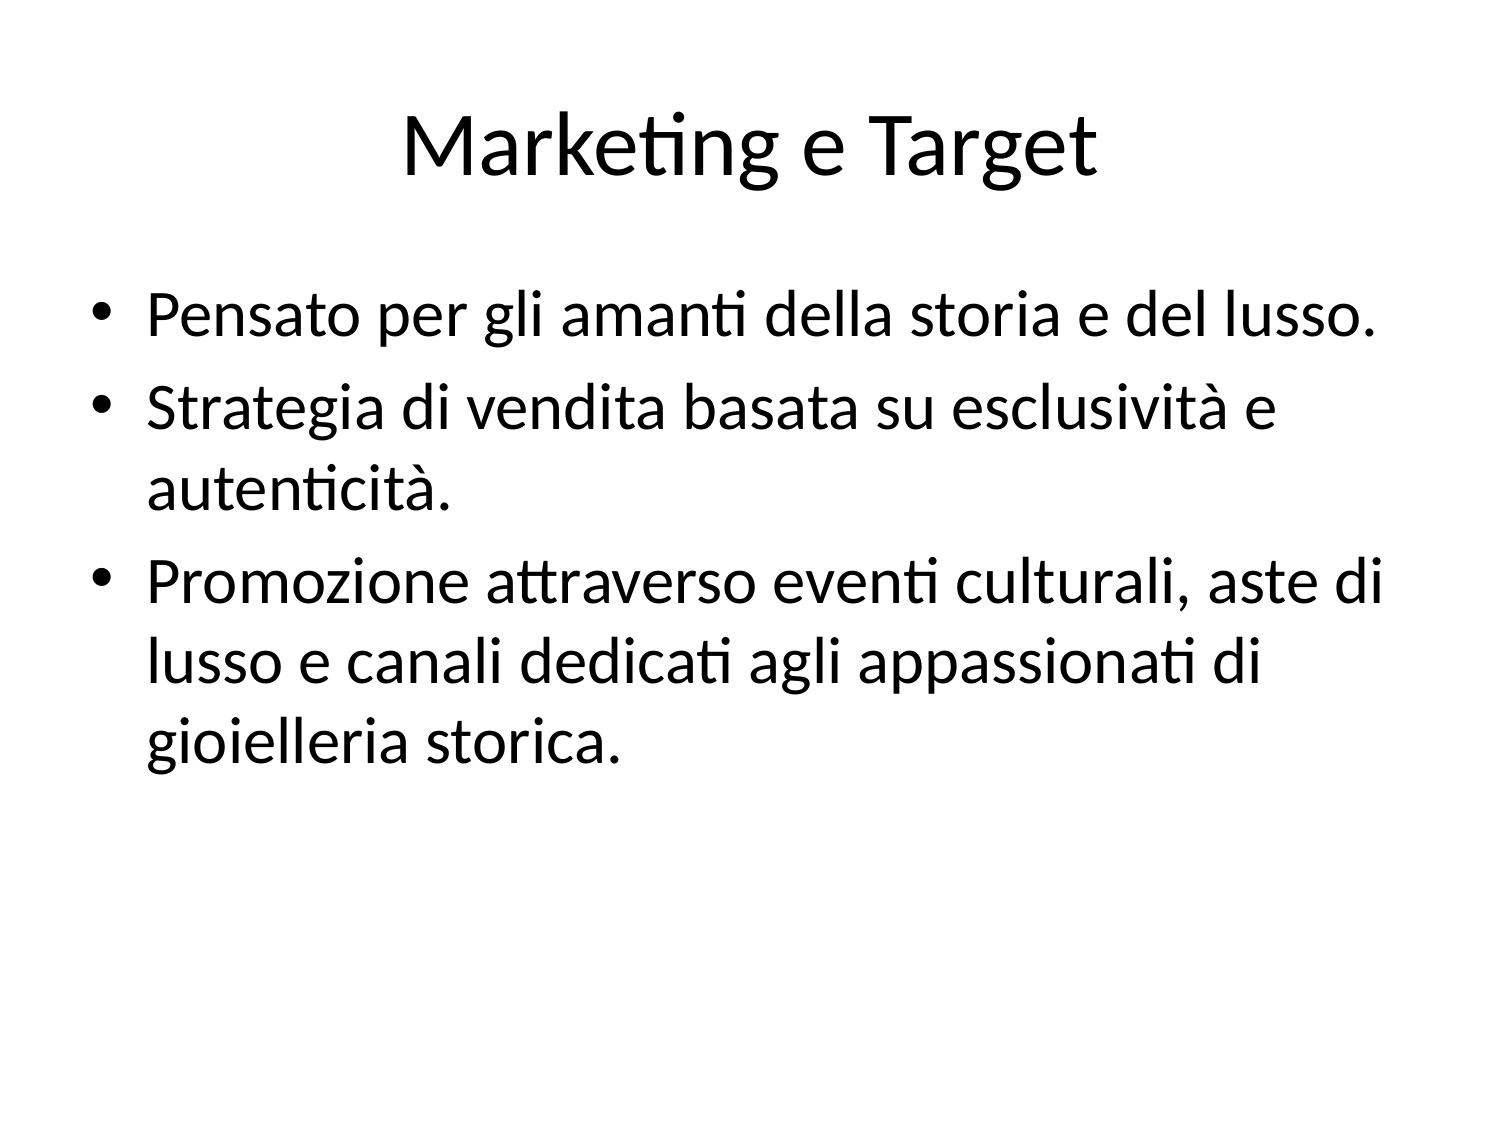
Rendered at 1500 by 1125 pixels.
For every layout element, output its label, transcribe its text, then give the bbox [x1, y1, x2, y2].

list Pensato per gli amanti della storia e del lusso. Strategia di vendita basata su esclusività e autenticità. Promozione attraverso eventi culturali, aste di lusso e canali dedicati agli appassionati di gioielleria storica. [75, 262, 1425, 1005]
title Marketing e Target [75, 45, 1425, 233]
